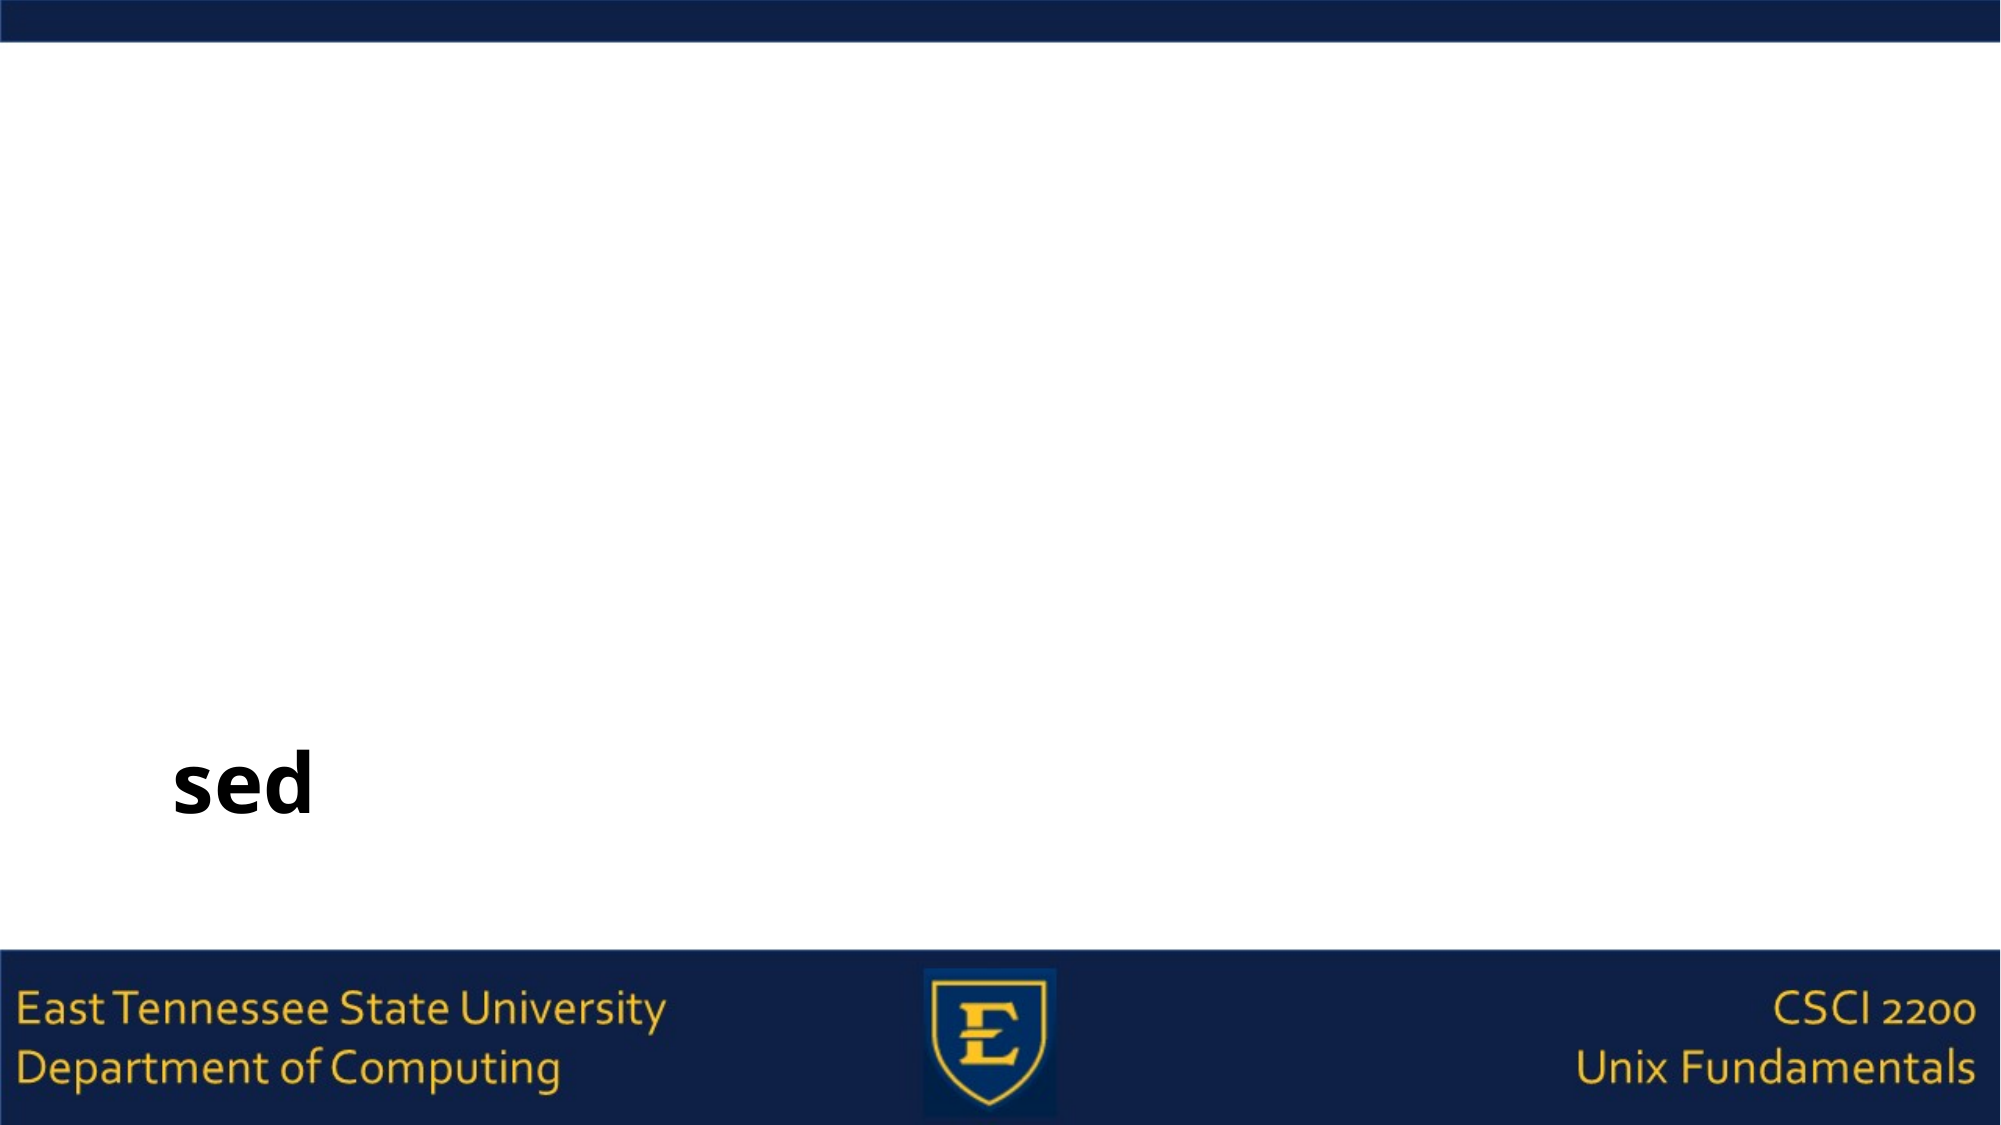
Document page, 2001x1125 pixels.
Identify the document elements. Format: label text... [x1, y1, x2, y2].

title sed [157, 722, 1858, 947]
picture [0, 0, 2001, 1125]
